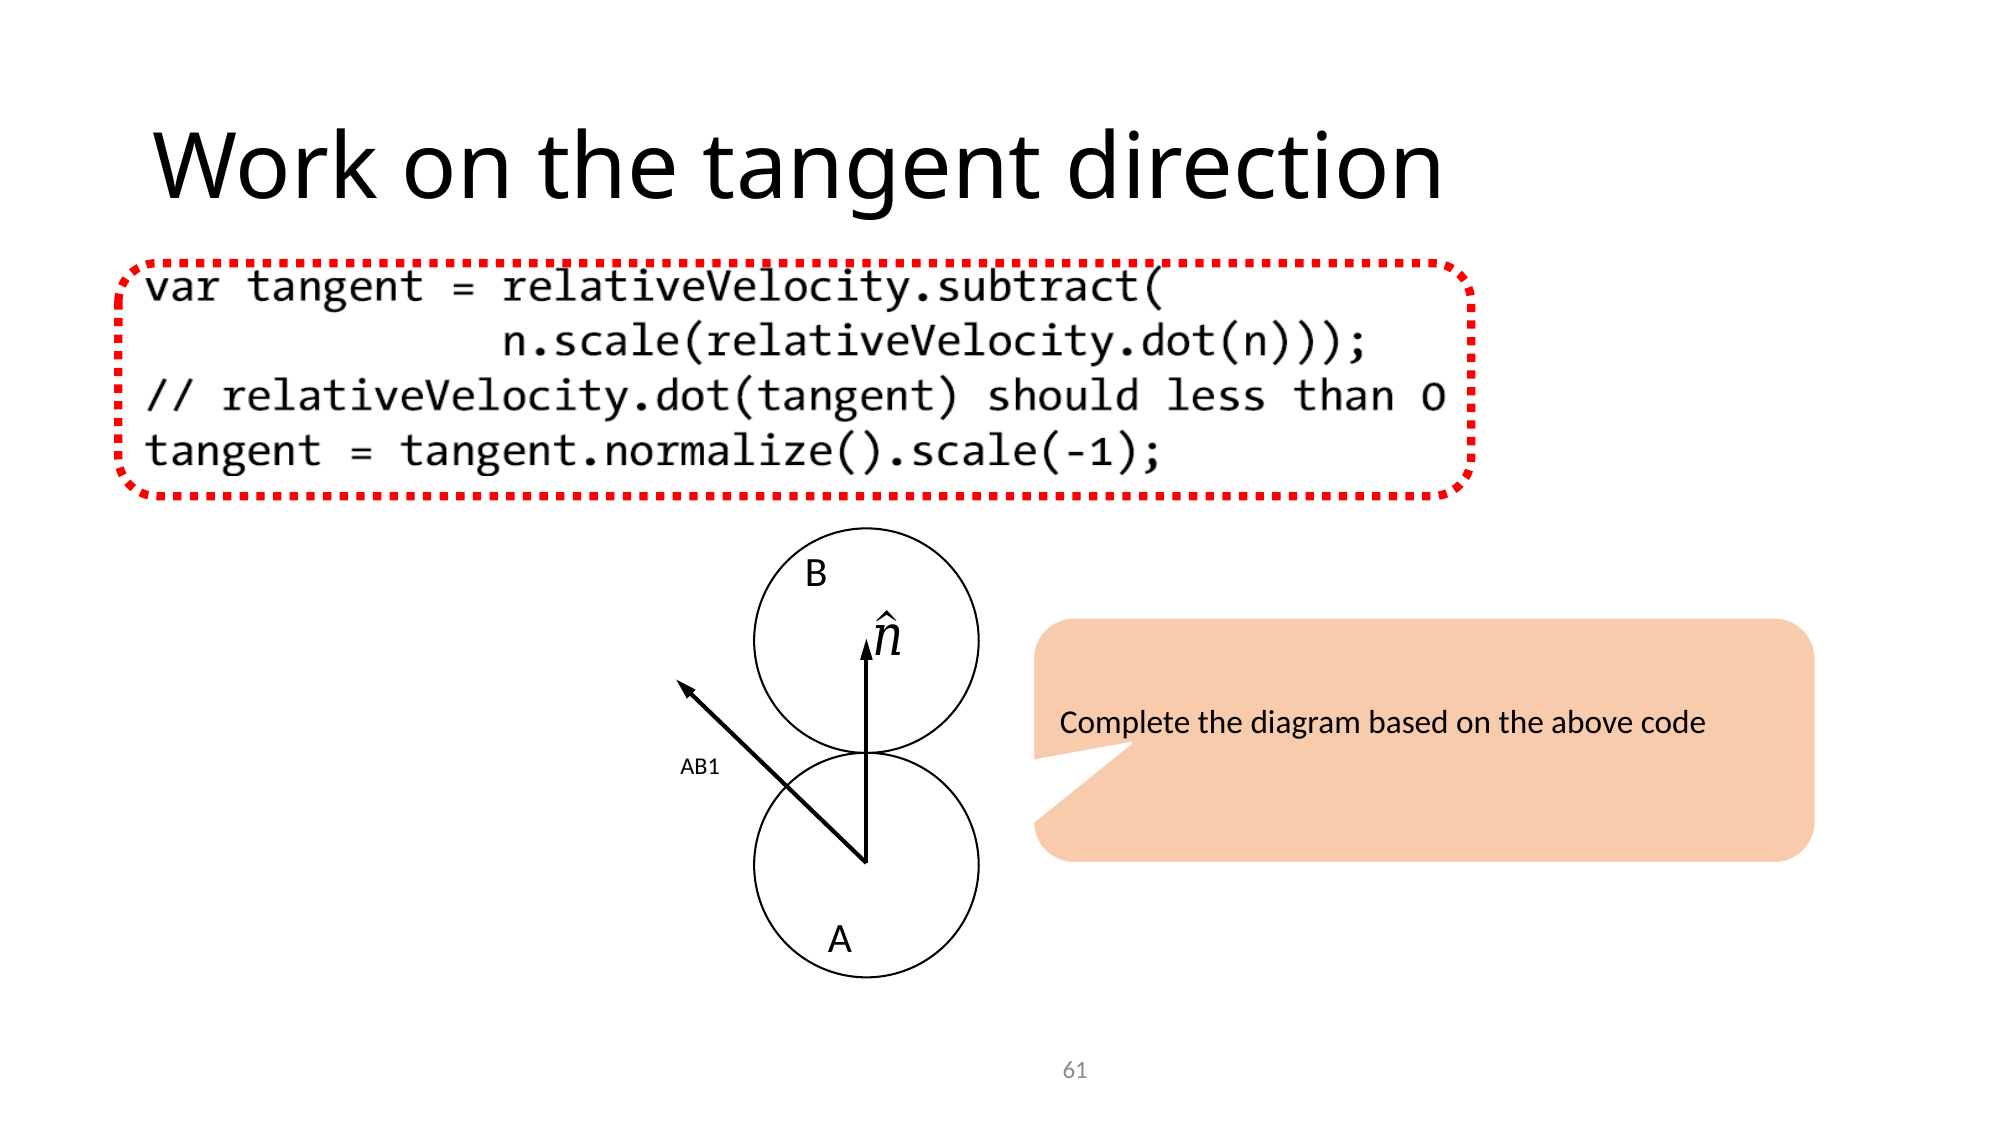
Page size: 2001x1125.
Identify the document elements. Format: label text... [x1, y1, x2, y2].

picture [137, 263, 1453, 476]
text_box A [827, 903, 853, 969]
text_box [676, 679, 867, 864]
text_box B [805, 537, 828, 603]
text_box Complete the diagram based on the above code [1031, 616, 1817, 865]
text_box [753, 527, 980, 753]
text_box [117, 267, 1473, 498]
text_box [753, 751, 980, 979]
title Work on the tangent direction [137, 59, 1863, 278]
